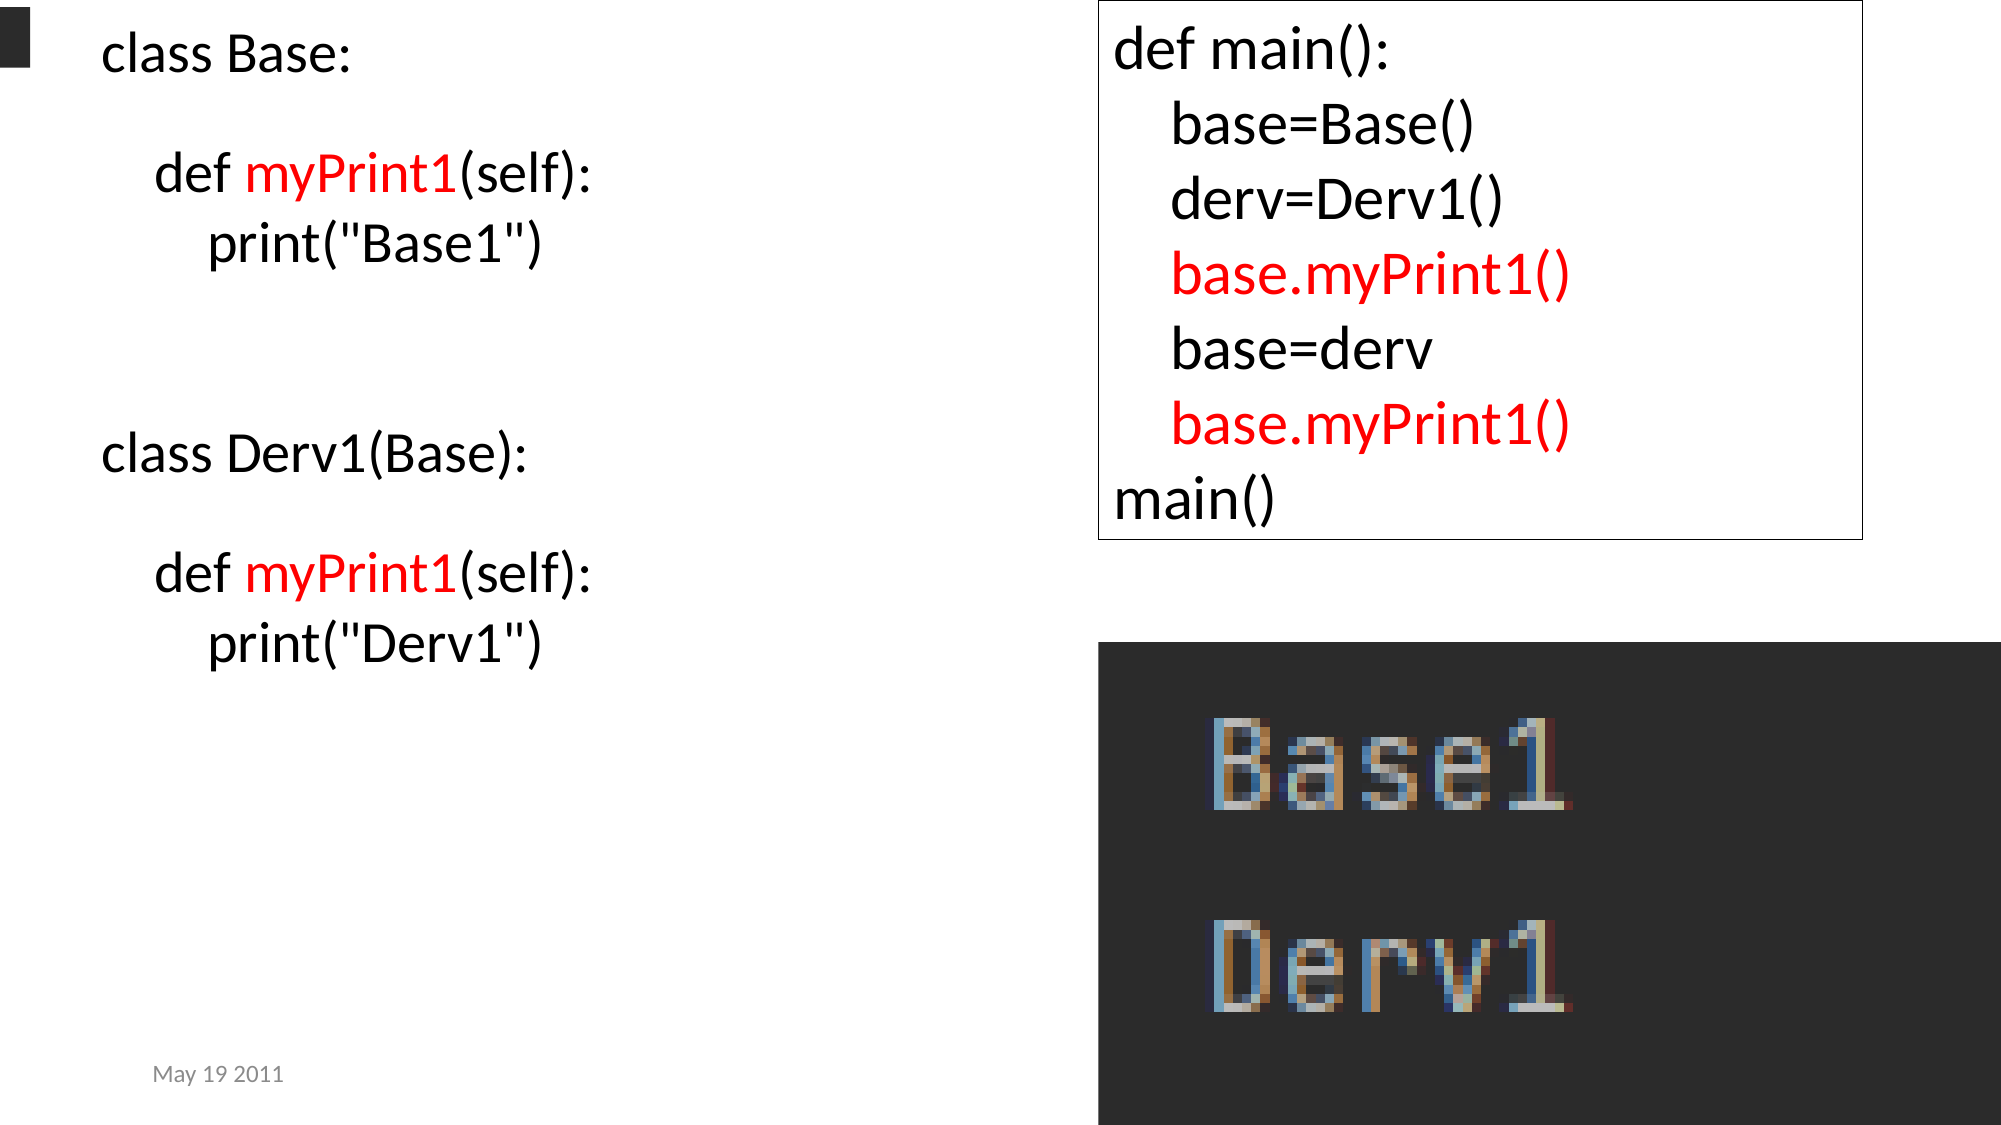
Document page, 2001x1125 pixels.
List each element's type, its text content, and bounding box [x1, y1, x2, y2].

text_box def main(): base=Base() derv=Derv1() base.myPrint1() base=derv base.myPrint1() main() [1098, 0, 1863, 540]
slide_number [137, 1042, 588, 1103]
text_box class Base: def myPrint1(self): print("Base1") class Derv1(Base): def myPrint1(self): print("Derv1") [86, 7, 851, 752]
picture [1098, 642, 2001, 1125]
text_box [0, 7, 31, 68]
